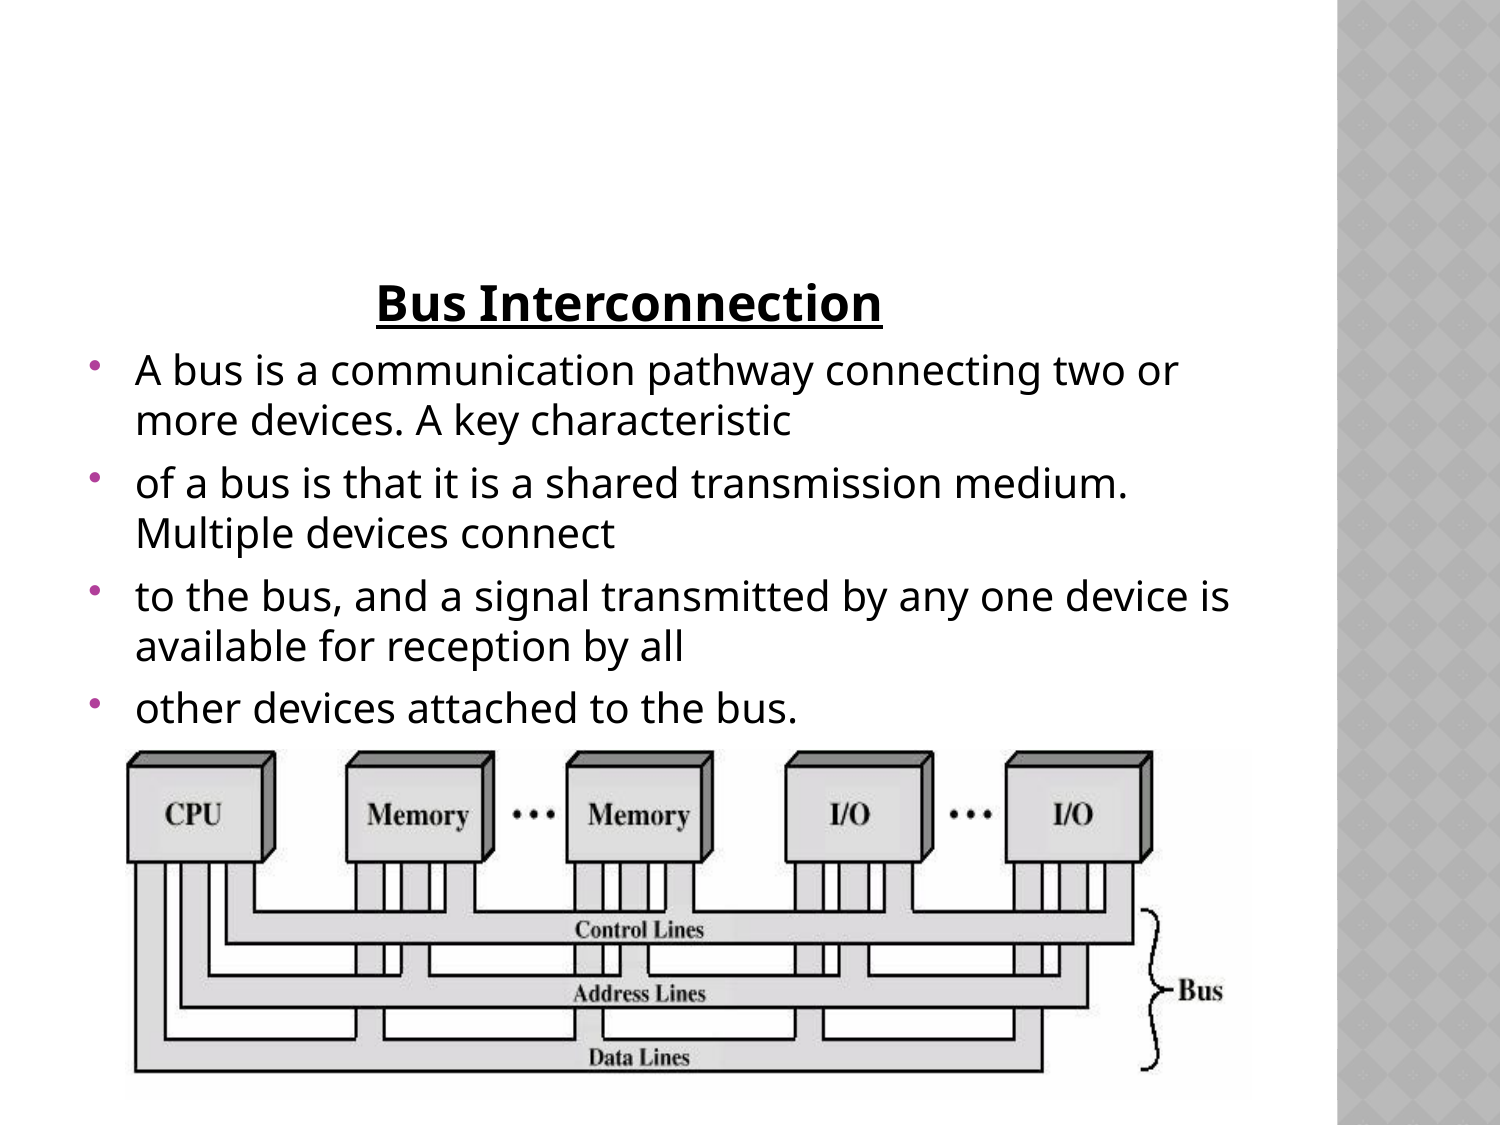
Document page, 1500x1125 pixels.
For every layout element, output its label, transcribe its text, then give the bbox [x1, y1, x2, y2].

picture [124, 749, 1252, 1101]
list Bus Interconnection A bus is a communication pathway connecting two or more devices. A key characteristic of a bus is that it is a shared transmission medium. Multiple devices connect to the bus, and a signal transmitted by any one device is available for reception by all other devices attached to the bus. [75, 264, 1263, 1059]
